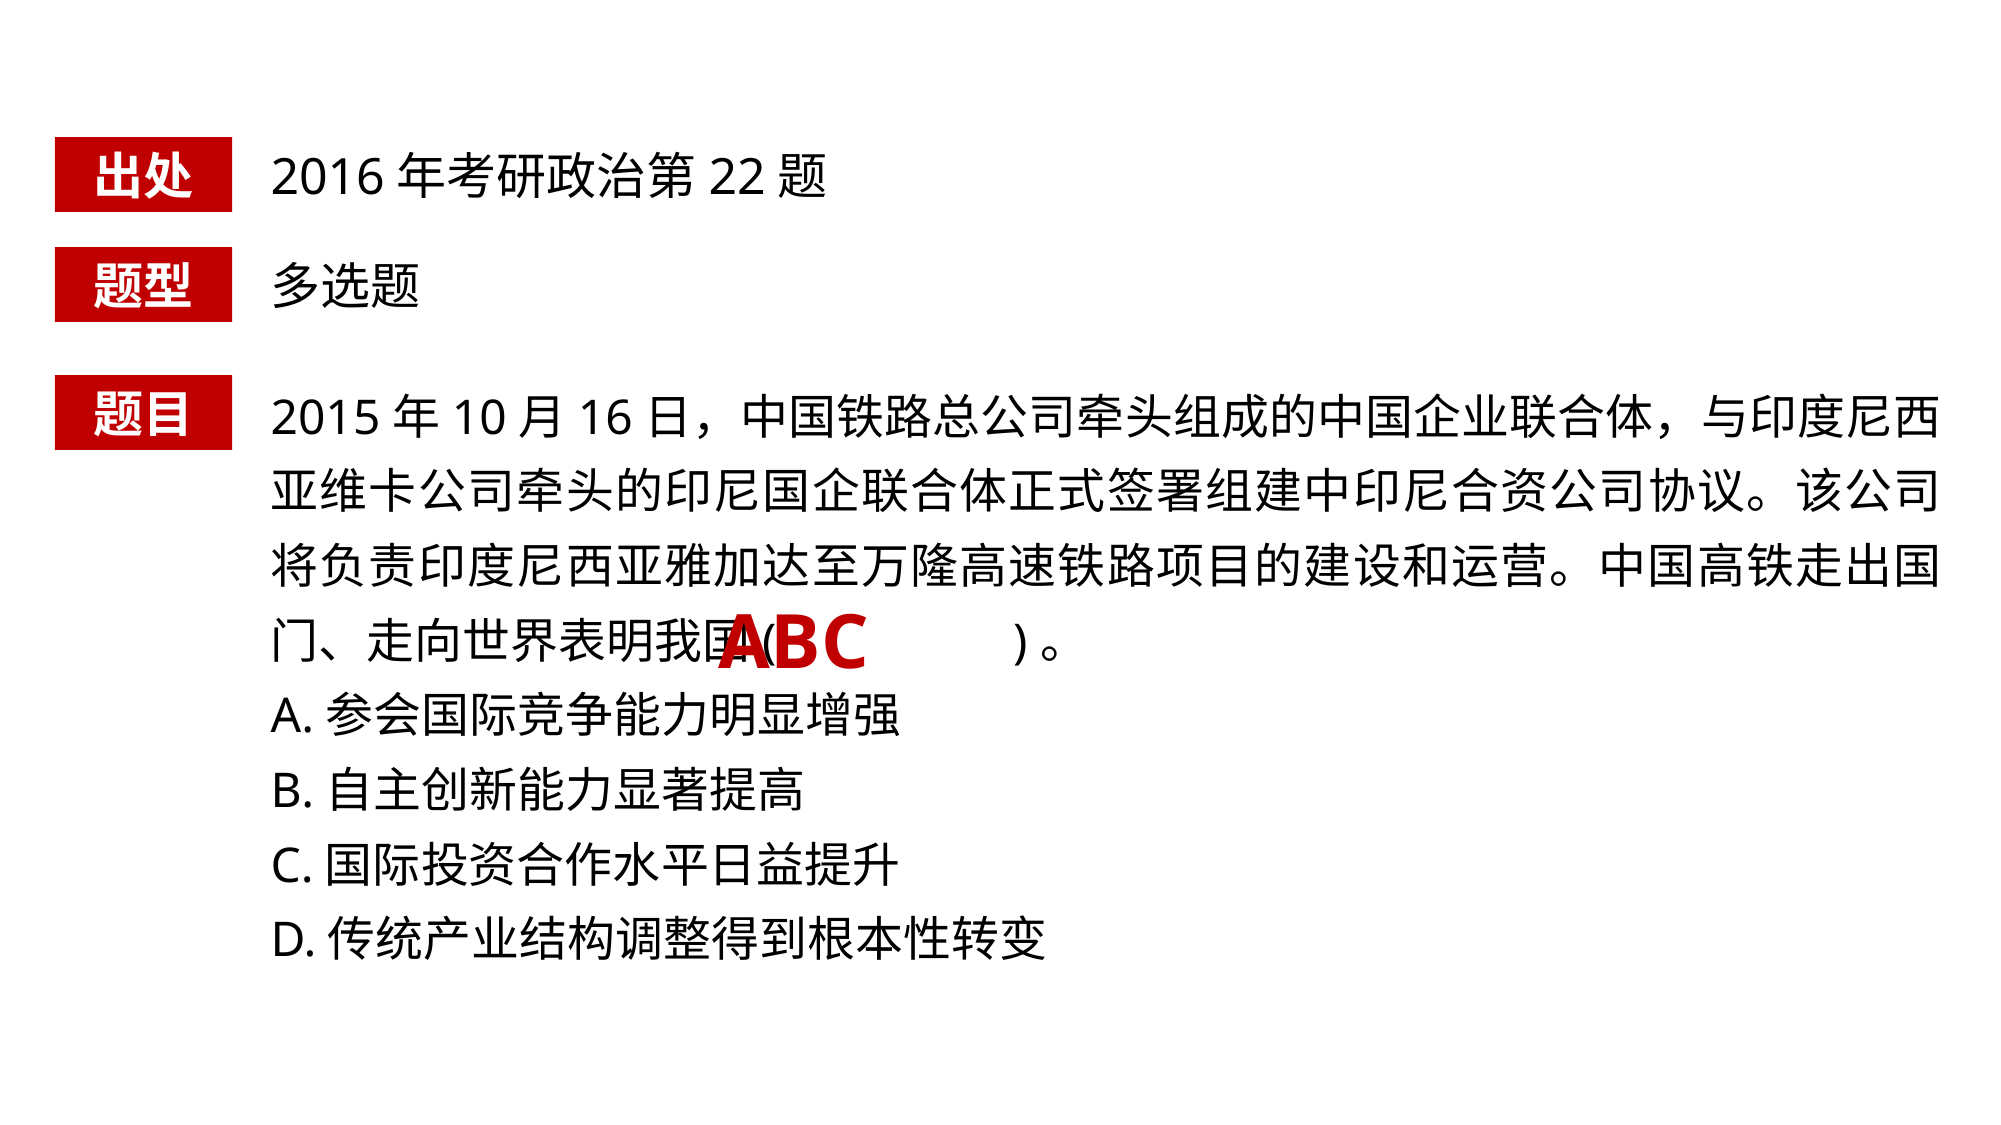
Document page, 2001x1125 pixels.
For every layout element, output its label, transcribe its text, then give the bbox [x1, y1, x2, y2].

text_box 出处 [54, 137, 233, 212]
text_box ABC [704, 586, 1000, 691]
text_box 题型 [54, 247, 233, 322]
text_box 2015年10月16日，中国铁路总公司牵头组成的中国企业联合体，与印度尼西亚维卡公司牵头的印尼国企联合体正式签署组建中印尼合资公司协议。该公司将负责印度尼西亚雅加达至万隆高速铁路项目的建设和运营。中国高铁走出国门、走向世界表明我国( )。 A.参会国际竞争能力明显增强 B.自主创新能力显著提高 C.国际投资合作水平日益提升 D.传统产业结构调整得到根本性转变 [255, 361, 1957, 974]
text_box 多选题 [255, 247, 1614, 322]
text_box 2016年考研政治第22题 [255, 137, 1615, 212]
text_box 题目 [54, 375, 233, 450]
